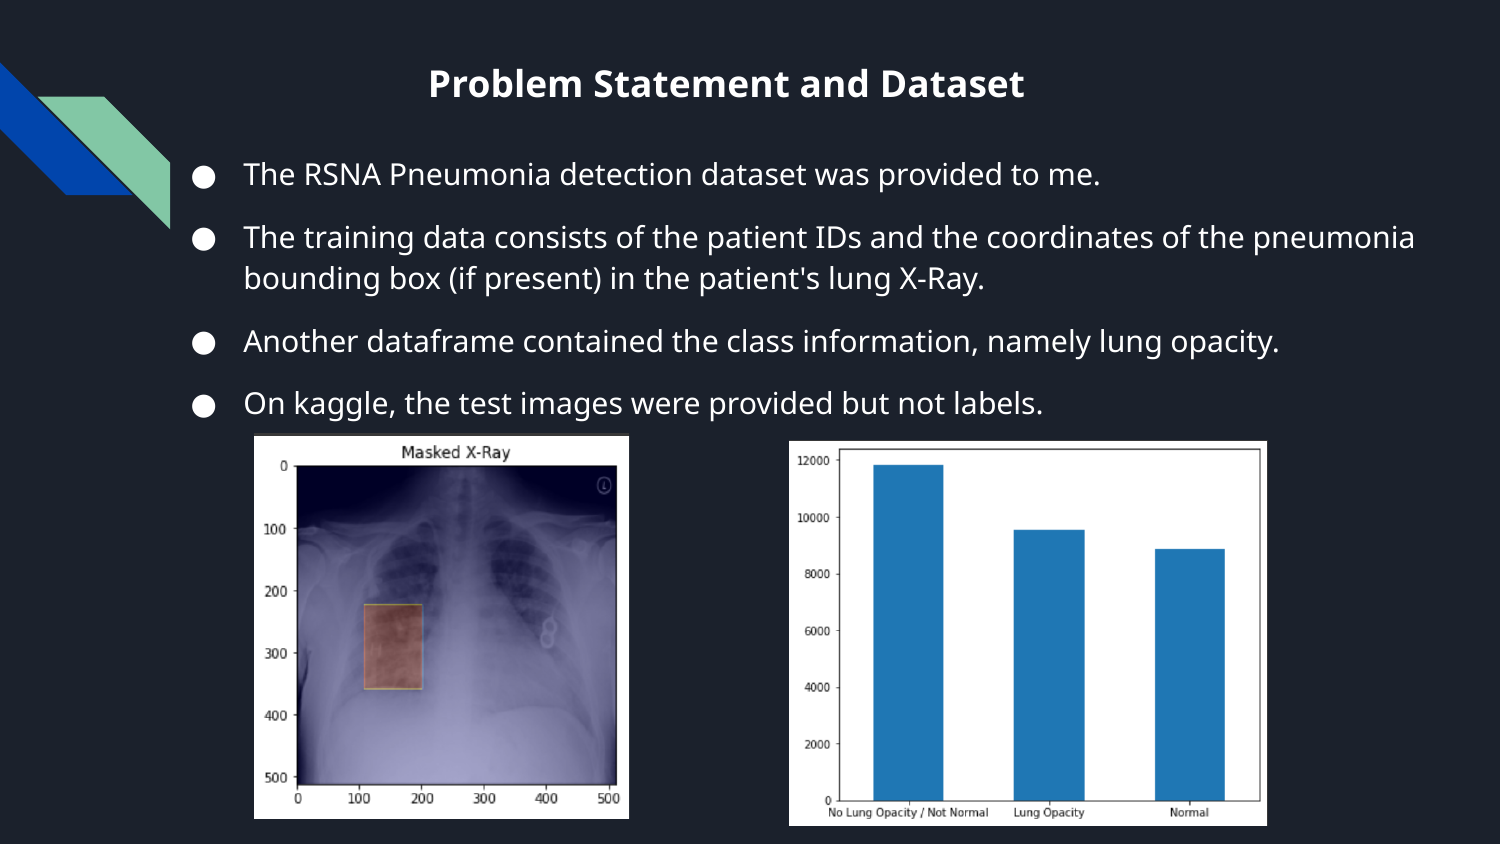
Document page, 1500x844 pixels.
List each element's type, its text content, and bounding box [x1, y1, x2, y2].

list The RSNA Pneumonia detection dataset was provided to me. The training data consists of the patient IDs and the coordinates of the pneumonia bounding box (if present) in the patient's lung X-Ray. Another dataframe contained the class information, namely lung opacity. On kaggle, the test images were provided but not labels. [153, 134, 1464, 426]
title Problem Statement and Dataset [399, 42, 1054, 134]
picture [253, 432, 630, 819]
picture [788, 440, 1268, 826]
